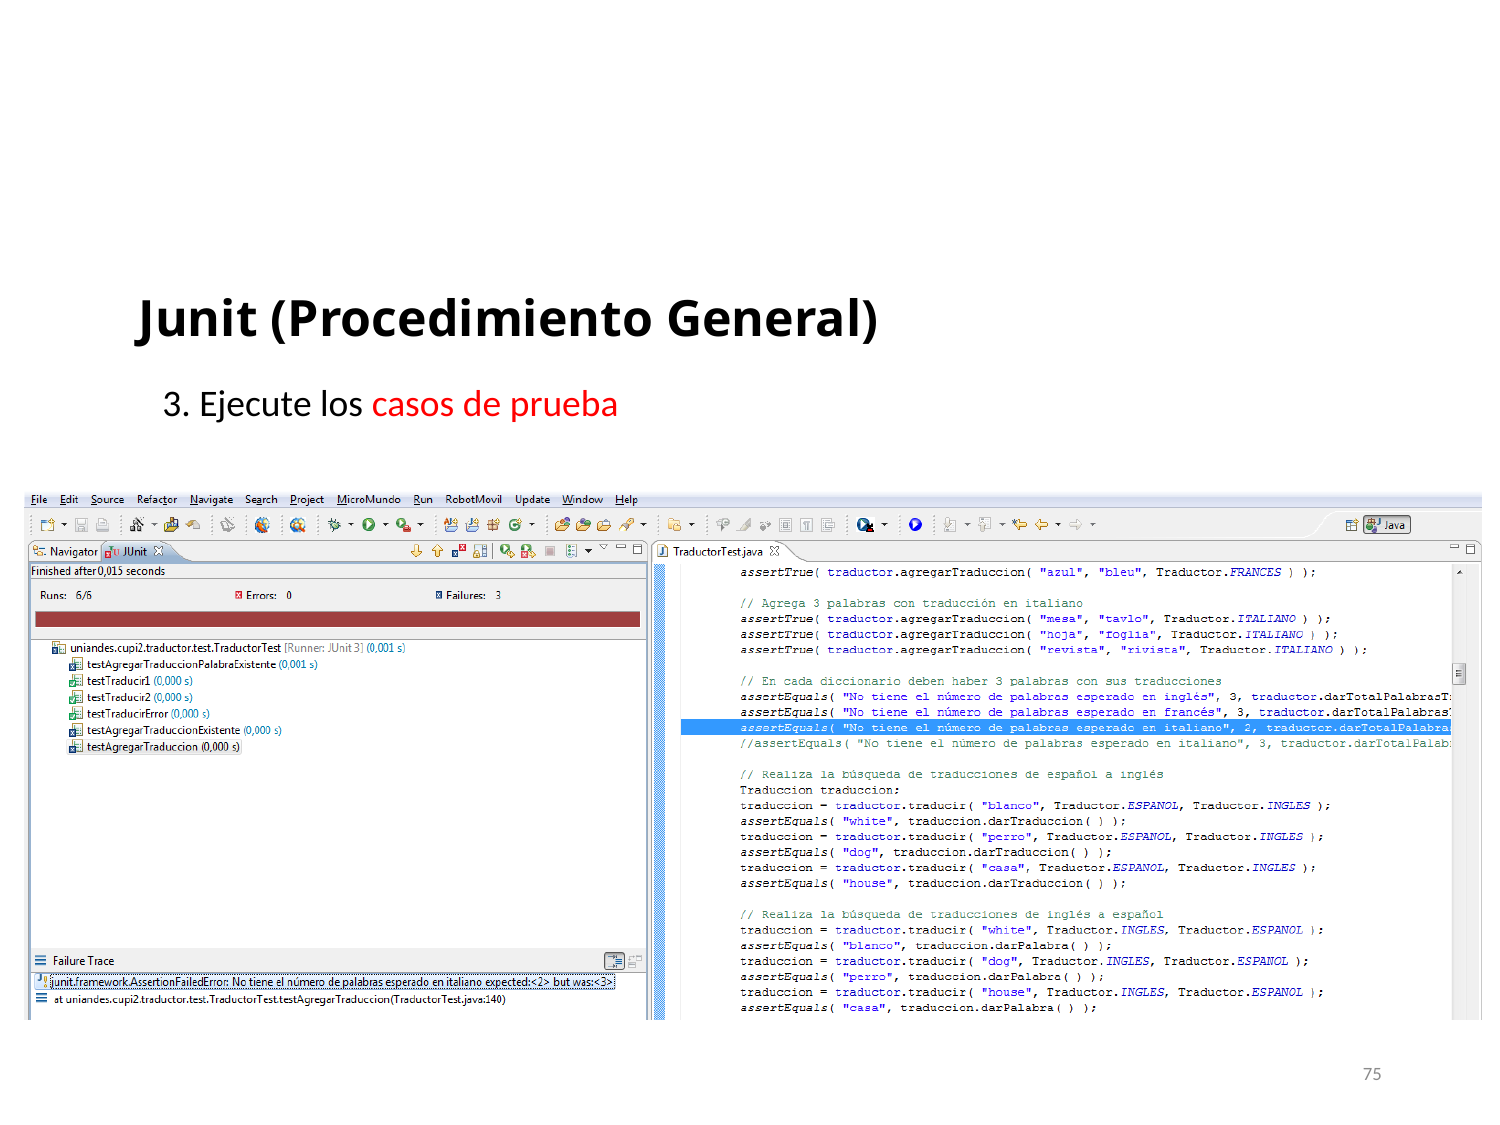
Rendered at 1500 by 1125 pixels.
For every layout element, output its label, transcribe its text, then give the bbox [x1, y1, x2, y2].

slide_number 75 [1059, 1042, 1397, 1103]
picture [24, 491, 1482, 1020]
text_box 3. Ejecute los casos de prueba [147, 371, 889, 432]
text_box Junit (Procedimiento General) [123, 278, 928, 354]
